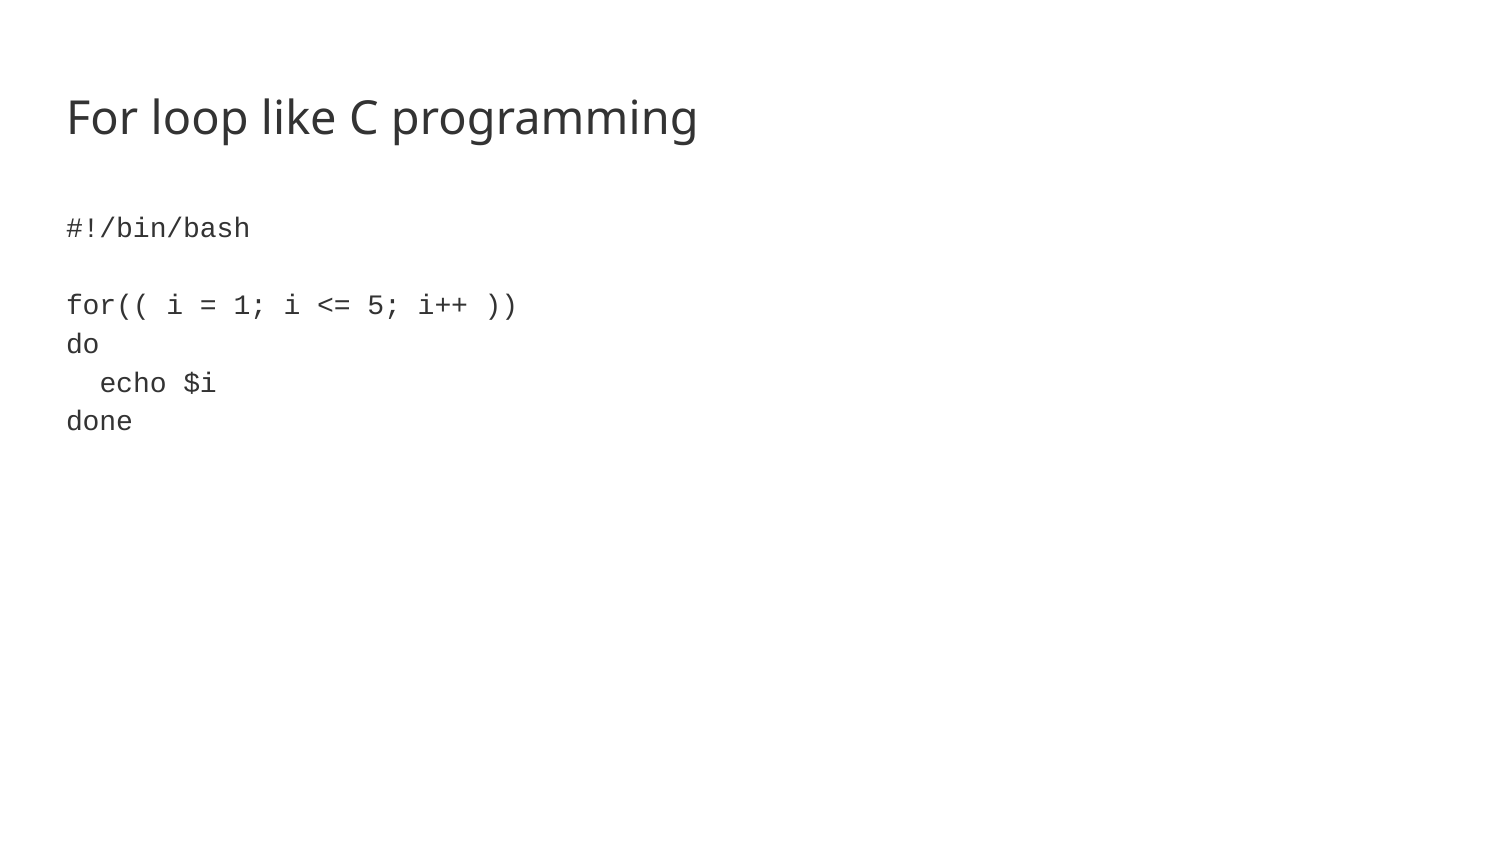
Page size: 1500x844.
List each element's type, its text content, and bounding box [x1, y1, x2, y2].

title For loop like C programming [51, 72, 1449, 167]
list #!/bin/bash for(( i = 1; i <= 5; i++ )) do echo $i done [51, 189, 1449, 750]
